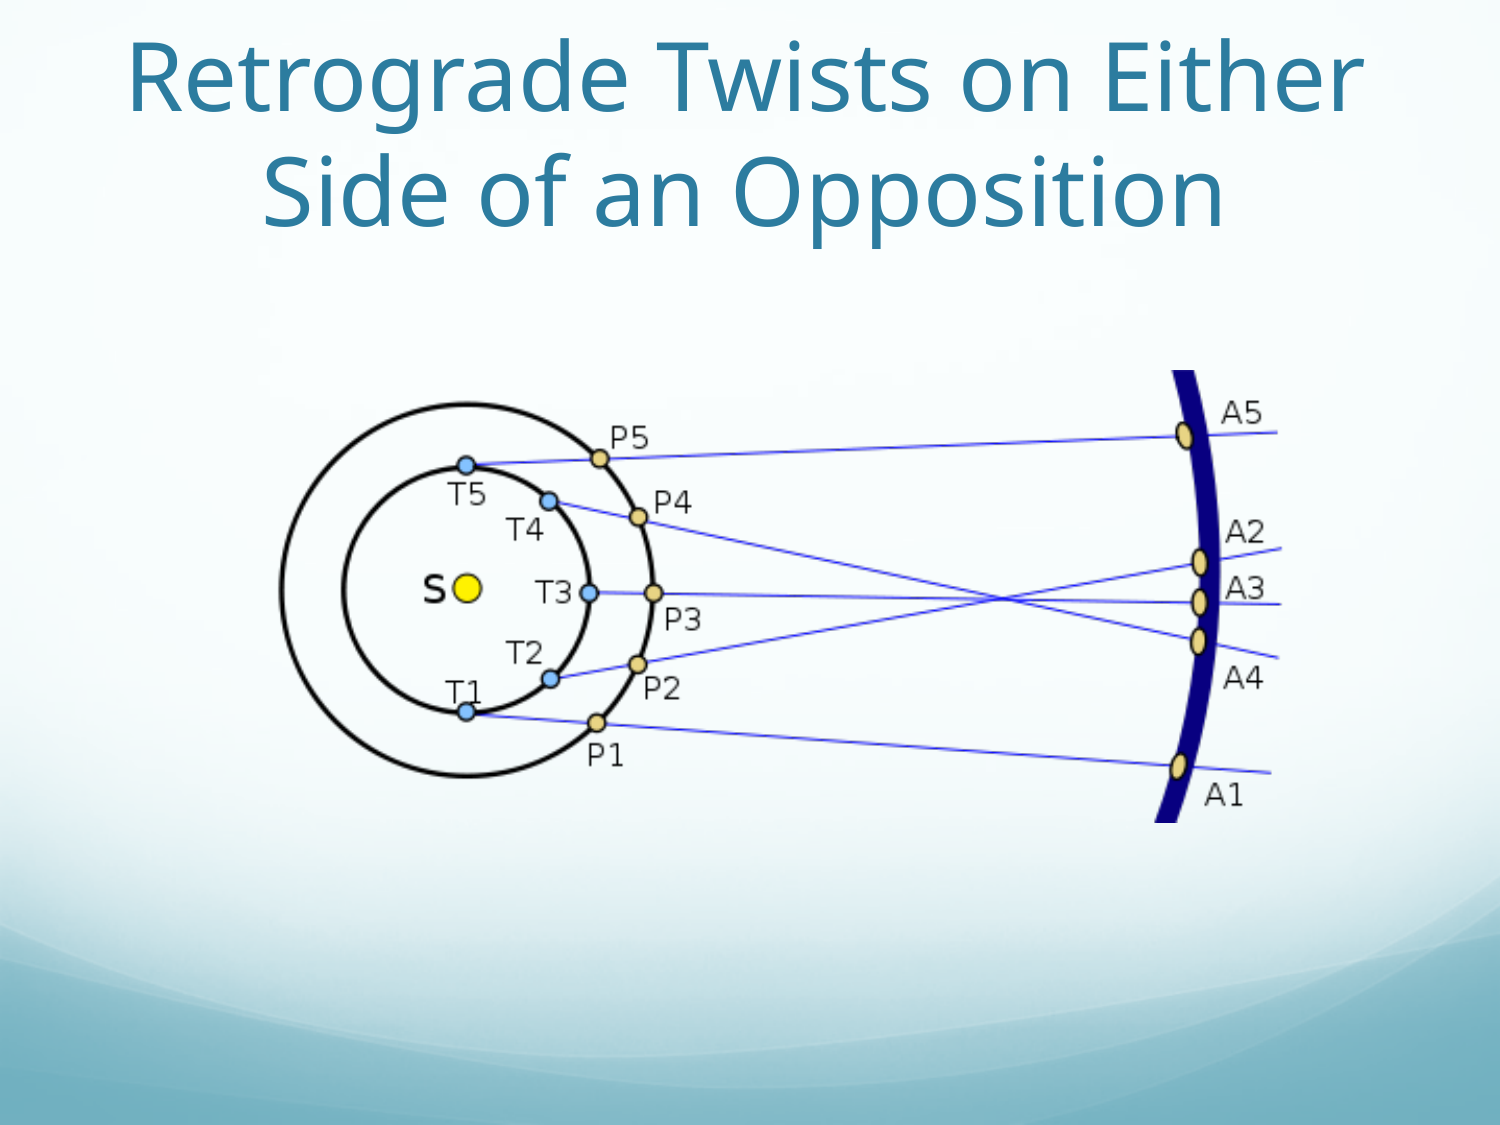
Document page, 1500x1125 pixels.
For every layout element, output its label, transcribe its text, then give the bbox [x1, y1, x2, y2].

picture [256, 370, 1299, 824]
title Retrograde Twists on Either Side of an Opposition [85, 109, 1405, 253]
